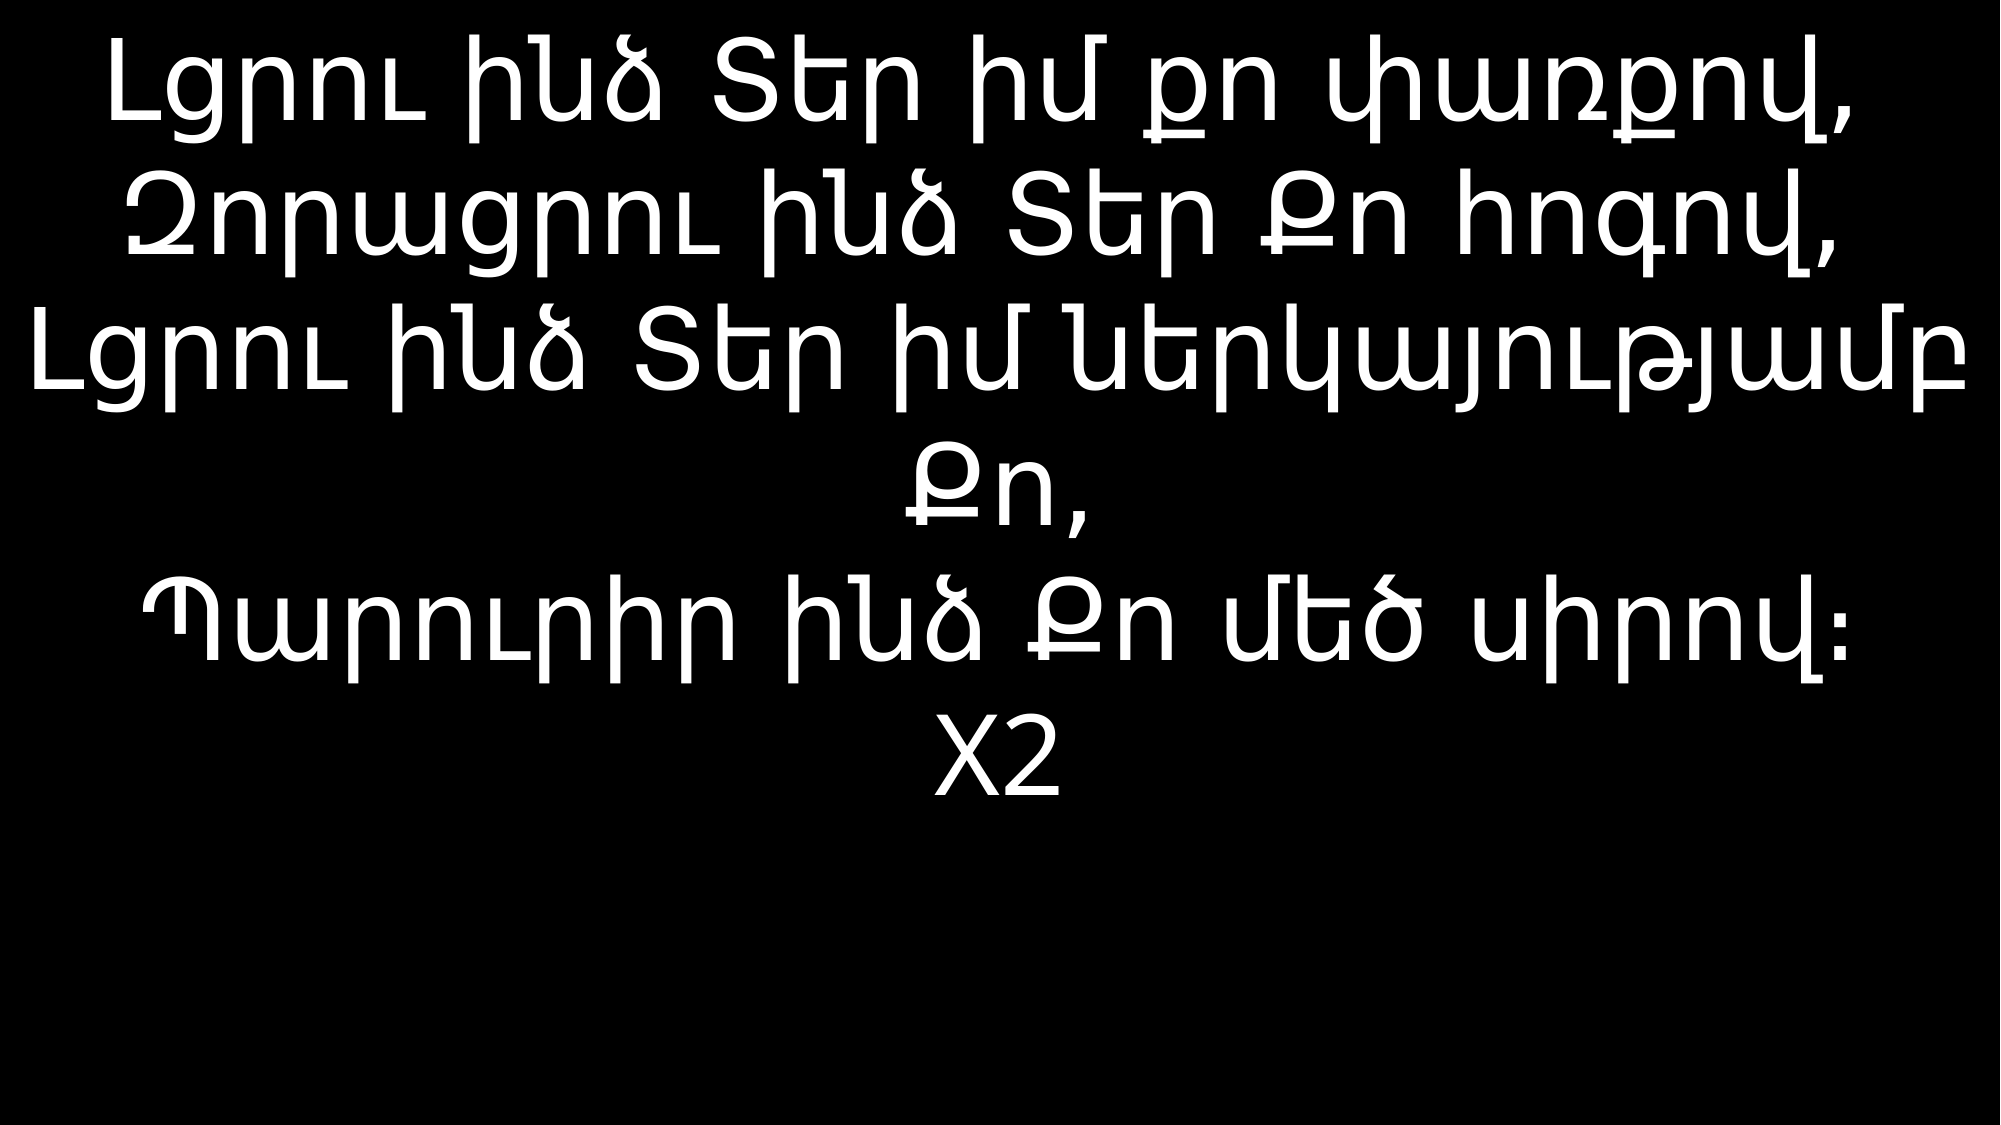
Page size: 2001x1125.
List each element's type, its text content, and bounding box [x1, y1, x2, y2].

title Լցրու ինձ Տեր իմ քո փառքով, Զորացրու ինձ Տեր Քո հոգով, Լցրու ինձ Տեր իմ ներկայությամբ Քո, Պարուրիր ինձ Քո մեծ սիրով։ X2 [0, 0, 2000, 1125]
